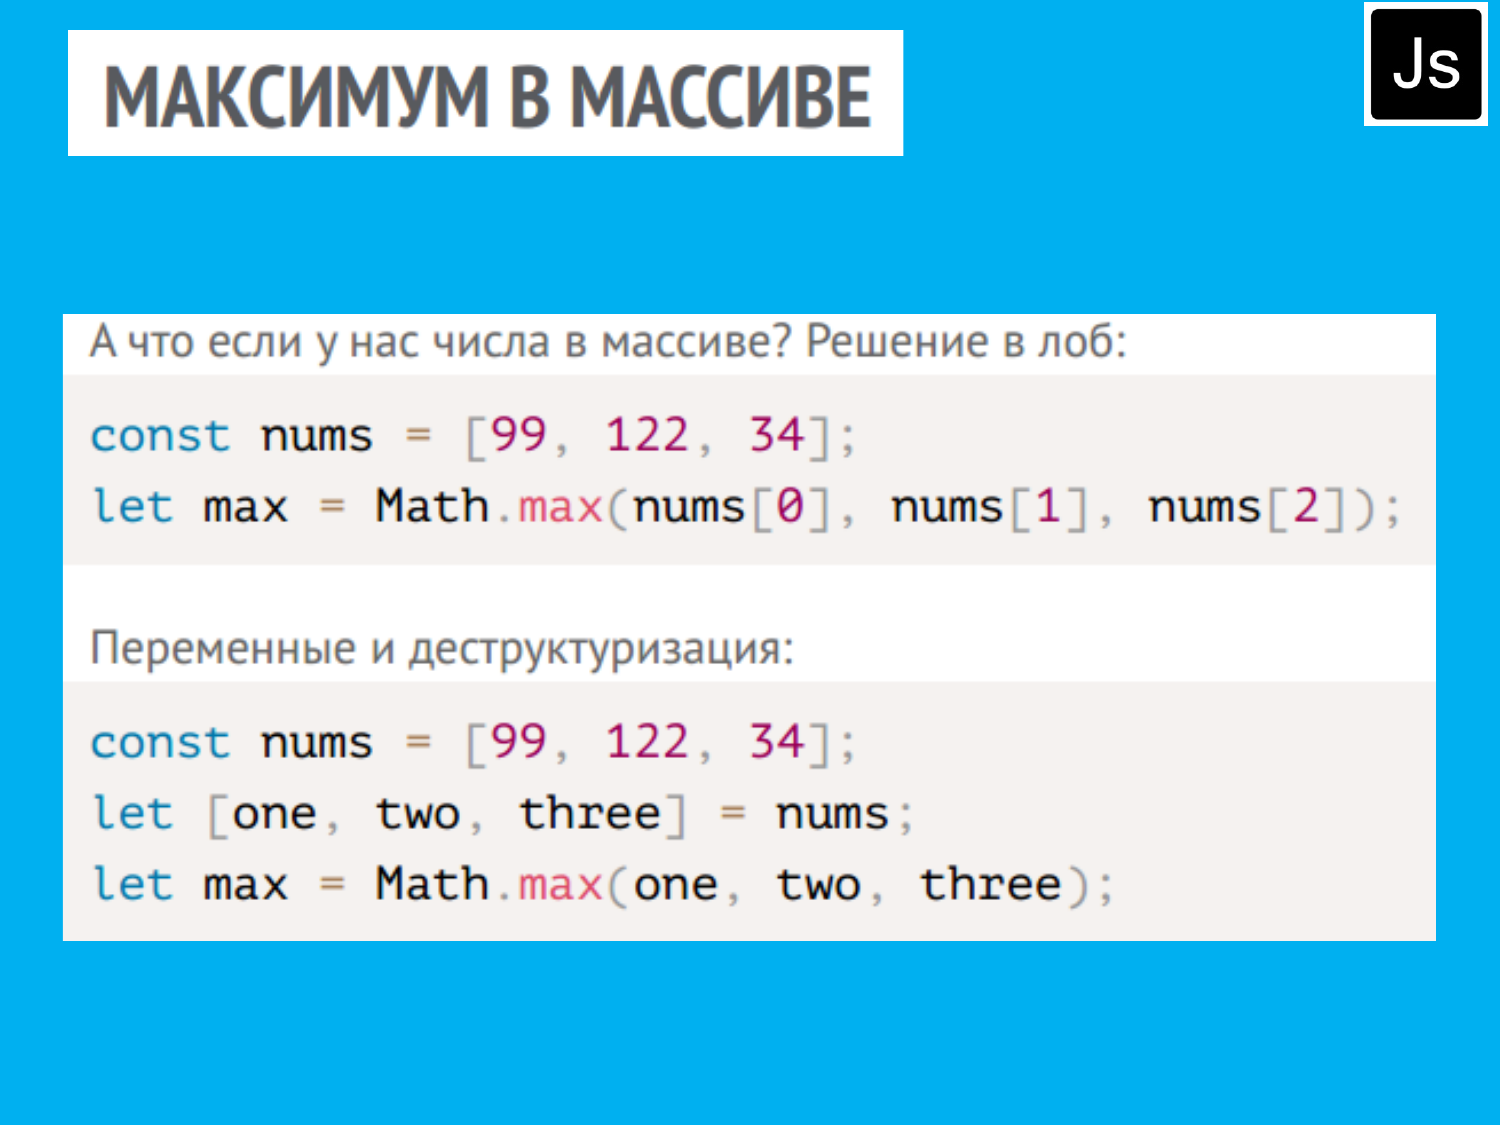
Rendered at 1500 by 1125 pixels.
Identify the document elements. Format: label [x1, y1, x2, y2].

picture [1365, 3, 1487, 125]
picture [63, 315, 1435, 940]
picture [69, 31, 903, 155]
